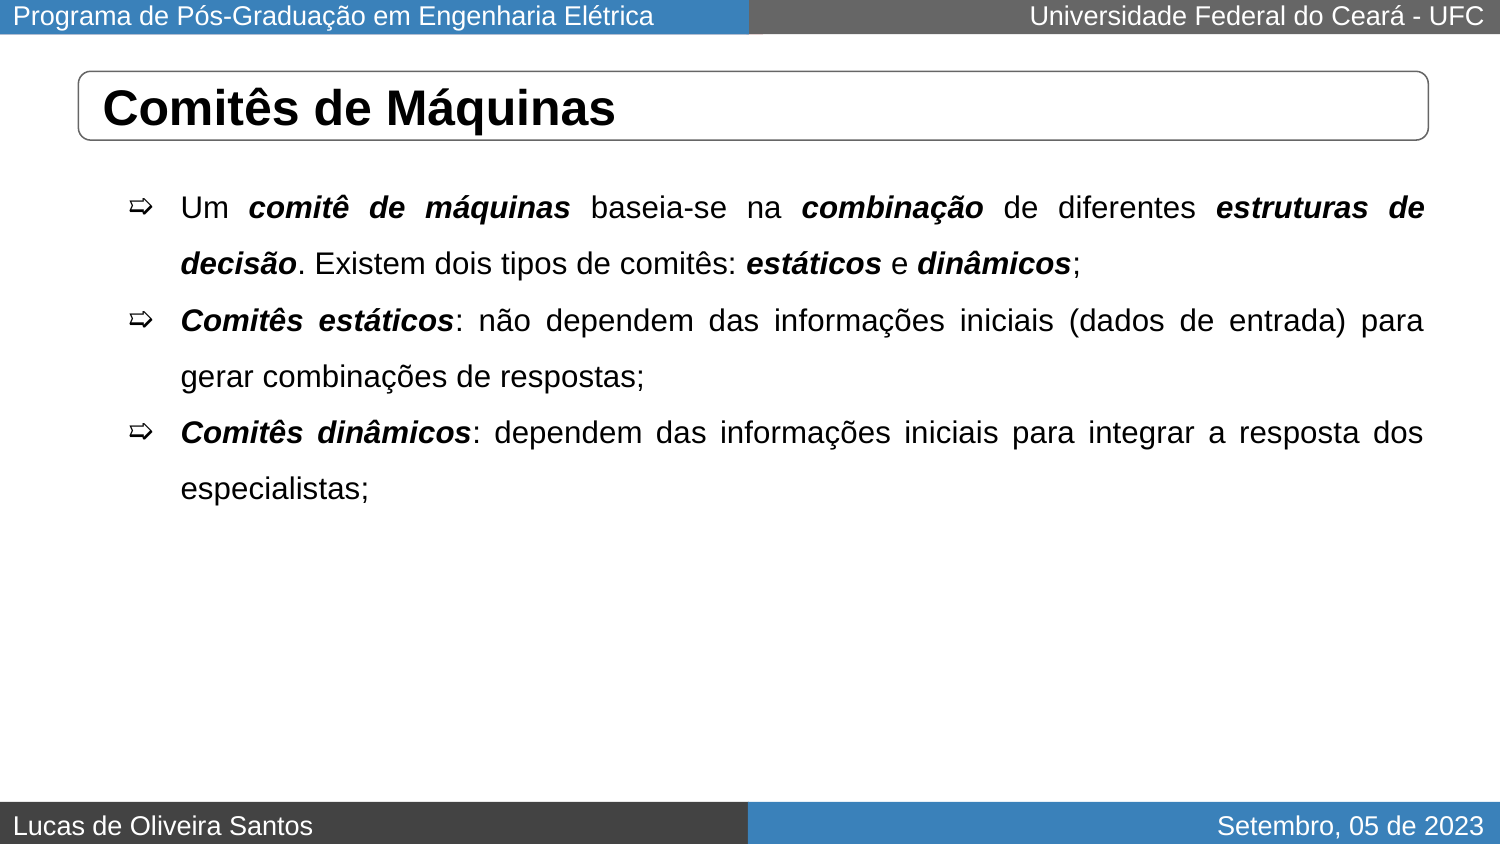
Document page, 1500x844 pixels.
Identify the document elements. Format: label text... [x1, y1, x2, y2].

list Um comitê de máquinas baseia-se na combinação de diferentes estruturas de decisão. Existem dois tipos de comitês: estáticos e dinâmicos; Comitês estáticos: não dependem das informações iniciais (dados de entrada) para gerar combinações de respostas; Comitês dinâmicos: dependem das informações iniciais para integrar a resposta dos especialistas; [90, 153, 1441, 615]
title Comitês de Máquinas [87, 70, 1073, 140]
